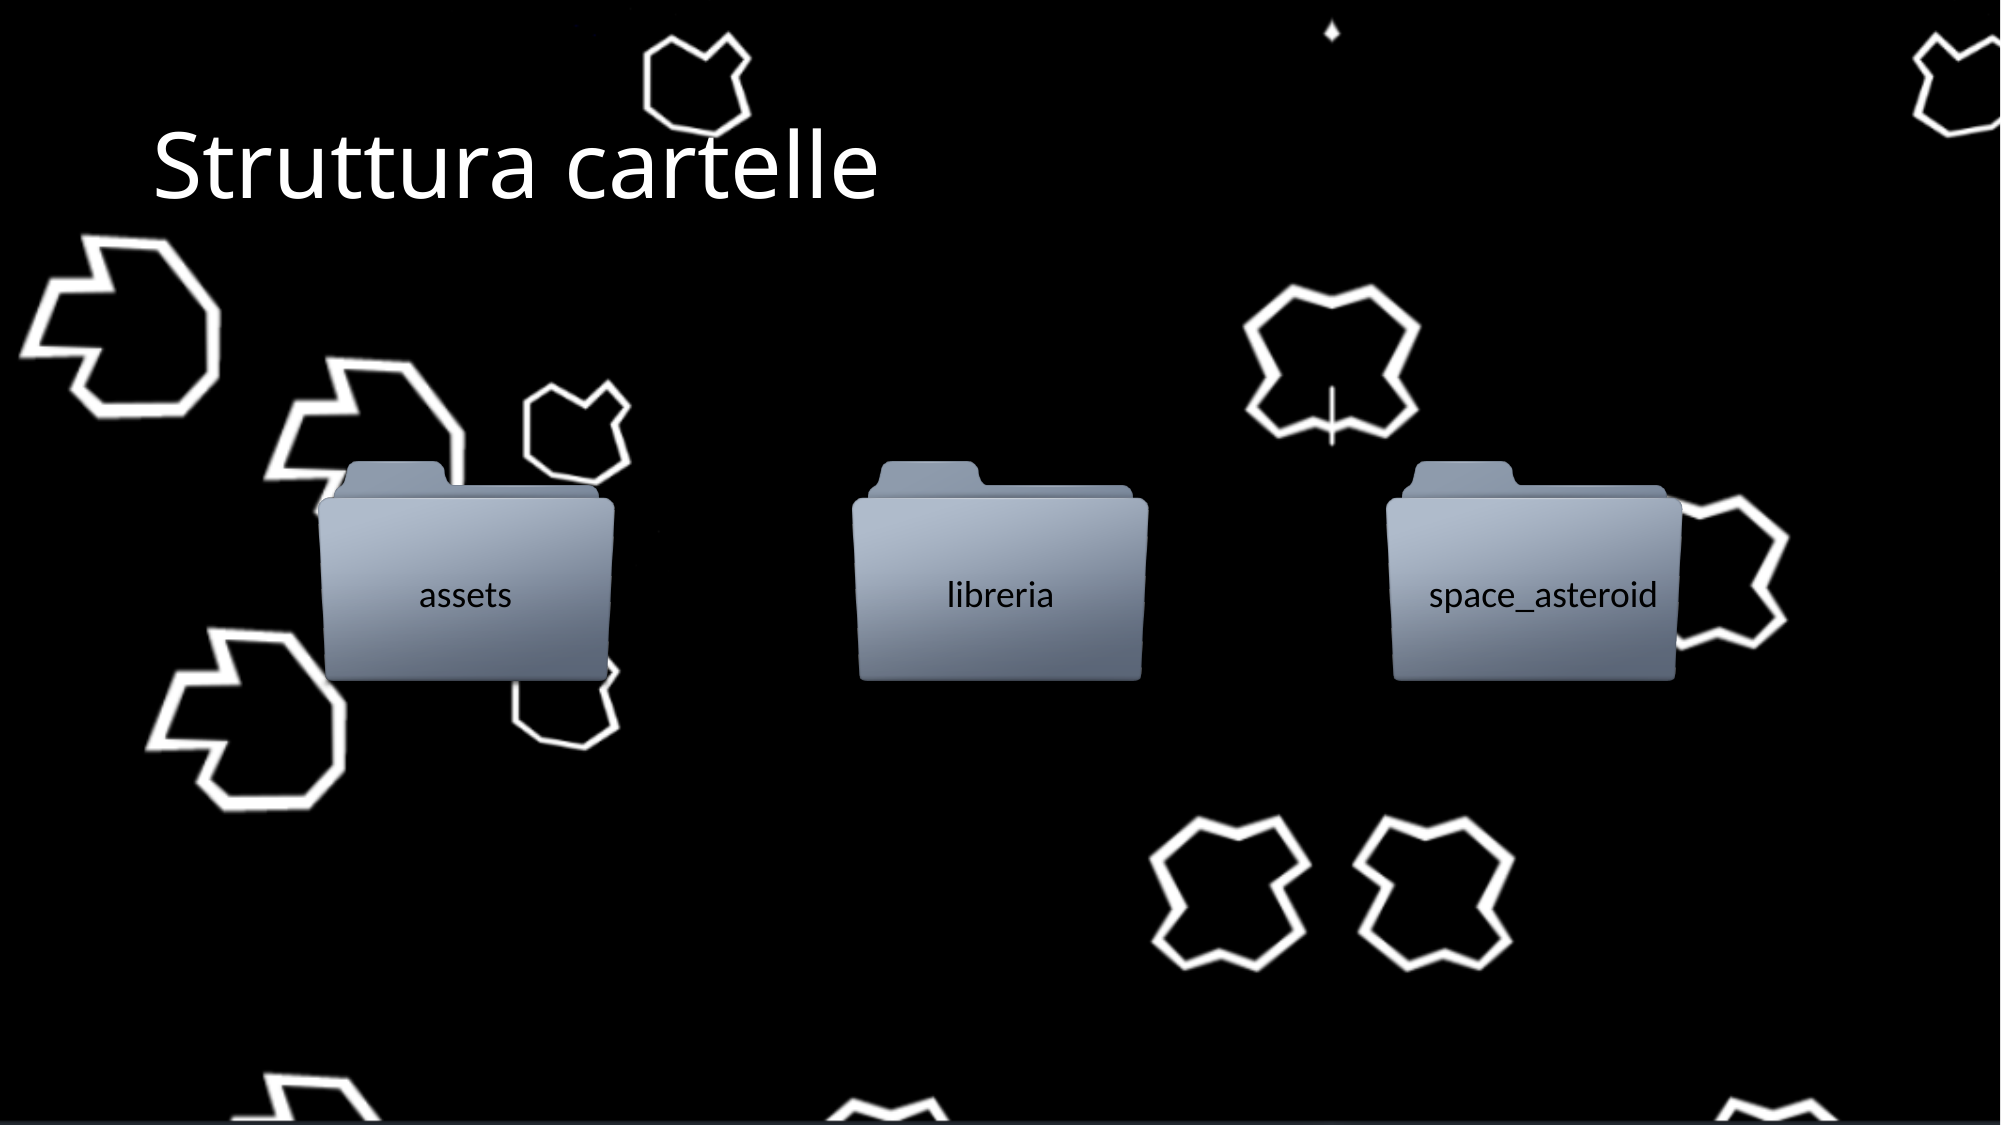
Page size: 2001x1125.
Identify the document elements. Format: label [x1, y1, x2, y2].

picture [0, 0, 2001, 1125]
list [316, 418, 616, 718]
